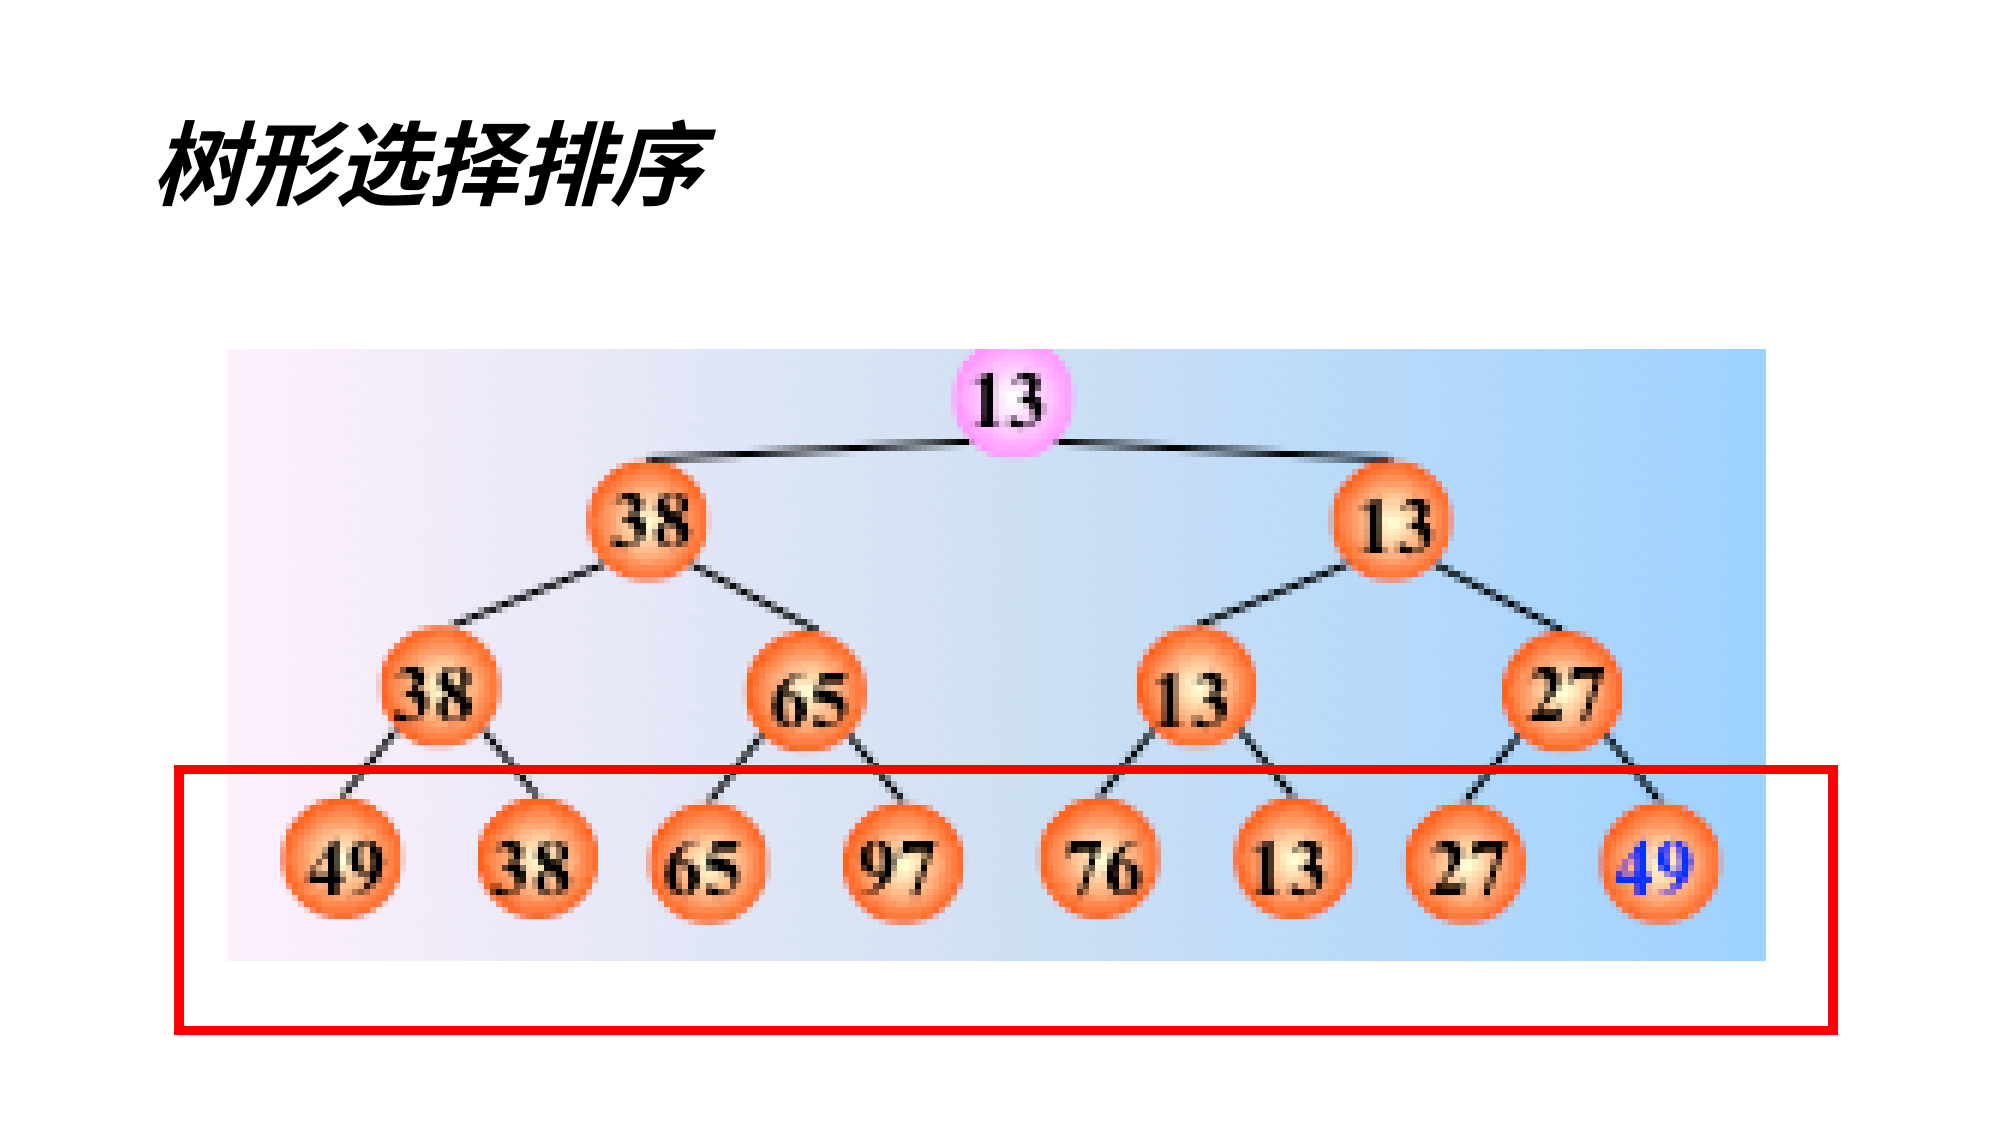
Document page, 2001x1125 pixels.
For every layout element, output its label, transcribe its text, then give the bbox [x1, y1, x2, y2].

title 树形选择排序 [137, 59, 1863, 278]
text_box [178, 768, 1834, 1031]
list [227, 349, 1766, 961]
